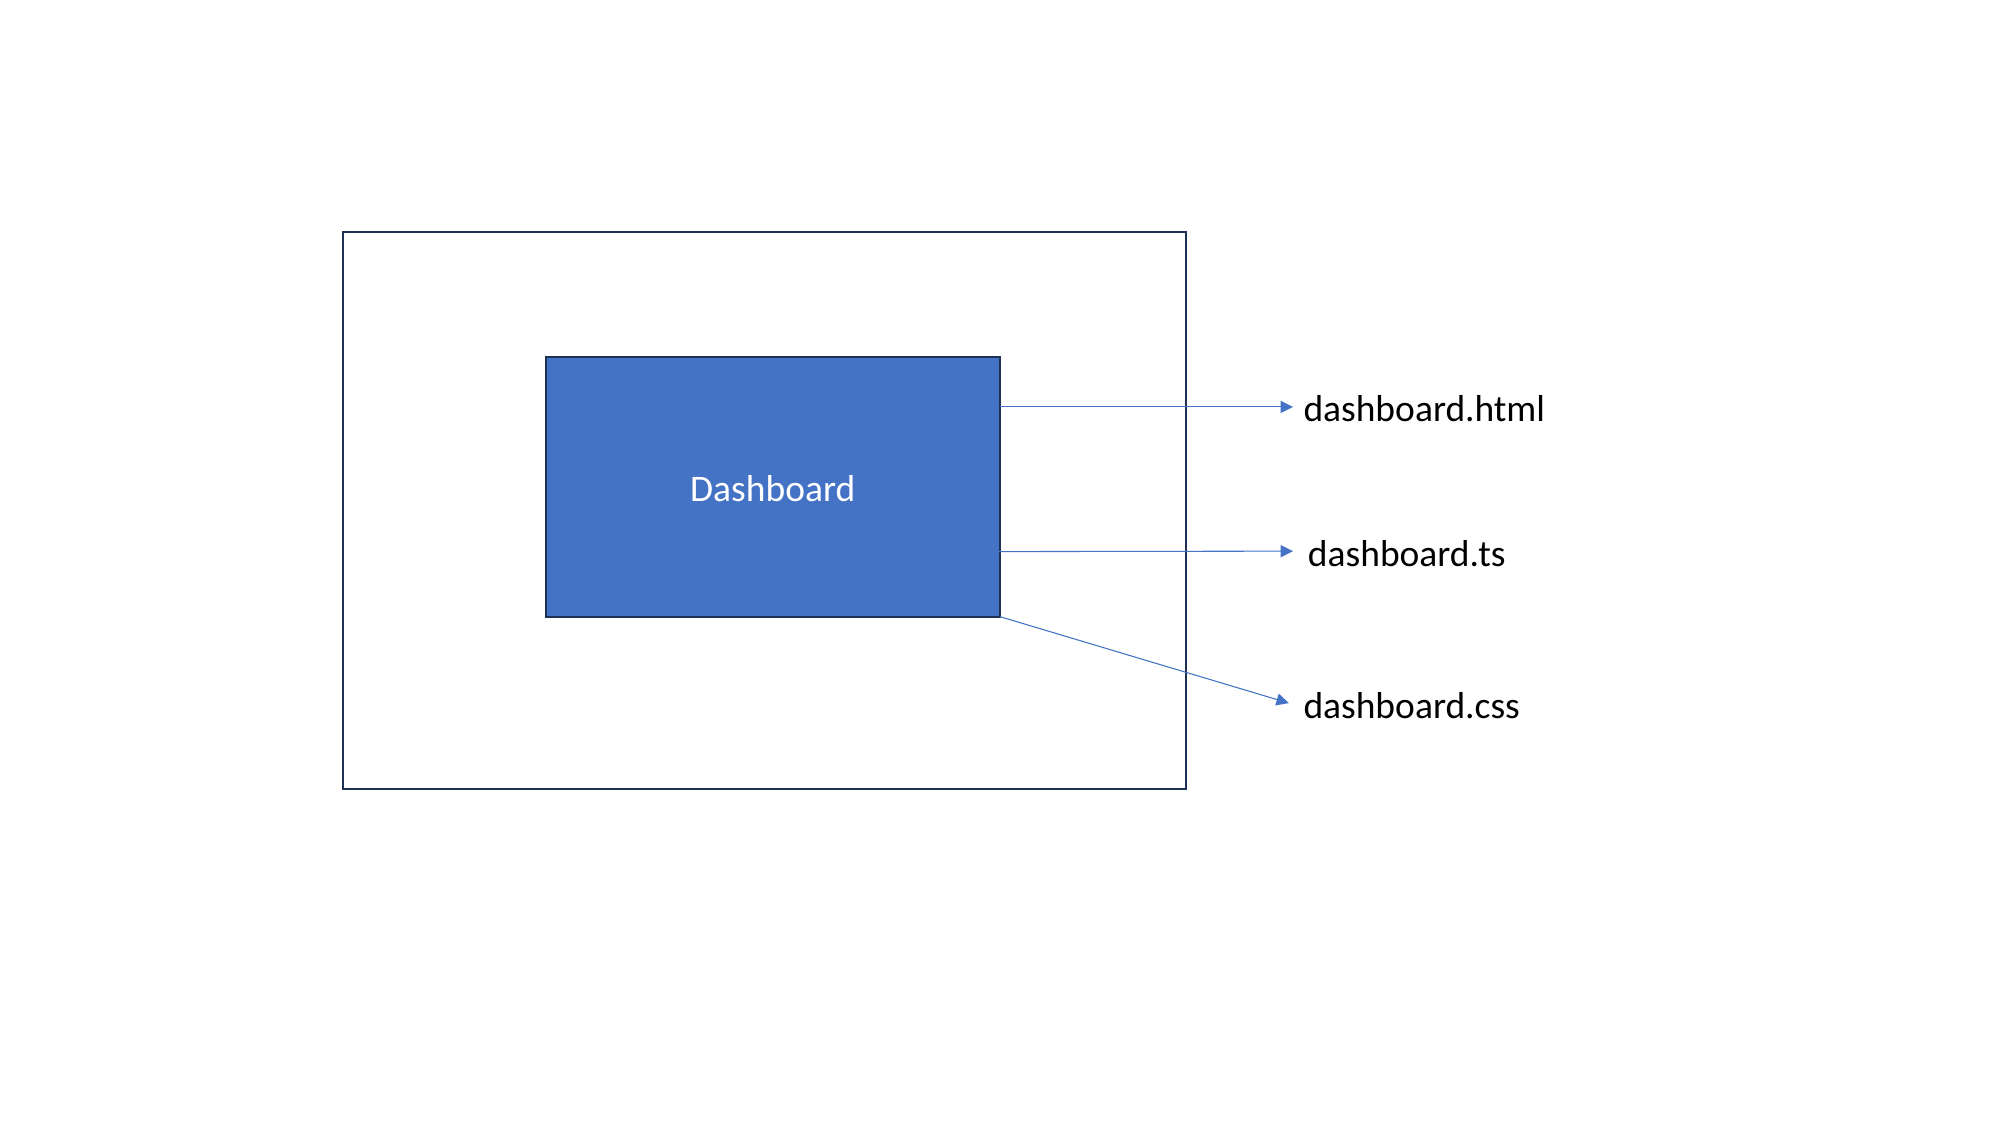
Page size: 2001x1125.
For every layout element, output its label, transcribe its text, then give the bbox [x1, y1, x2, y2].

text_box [999, 616, 1289, 704]
text_box dashboard.html [1288, 376, 1620, 437]
text_box dashboard.css [1288, 673, 1620, 733]
text_box Dashboard [545, 356, 1001, 618]
text_box [342, 231, 1187, 790]
text_box dashboard.ts [1293, 521, 1624, 581]
